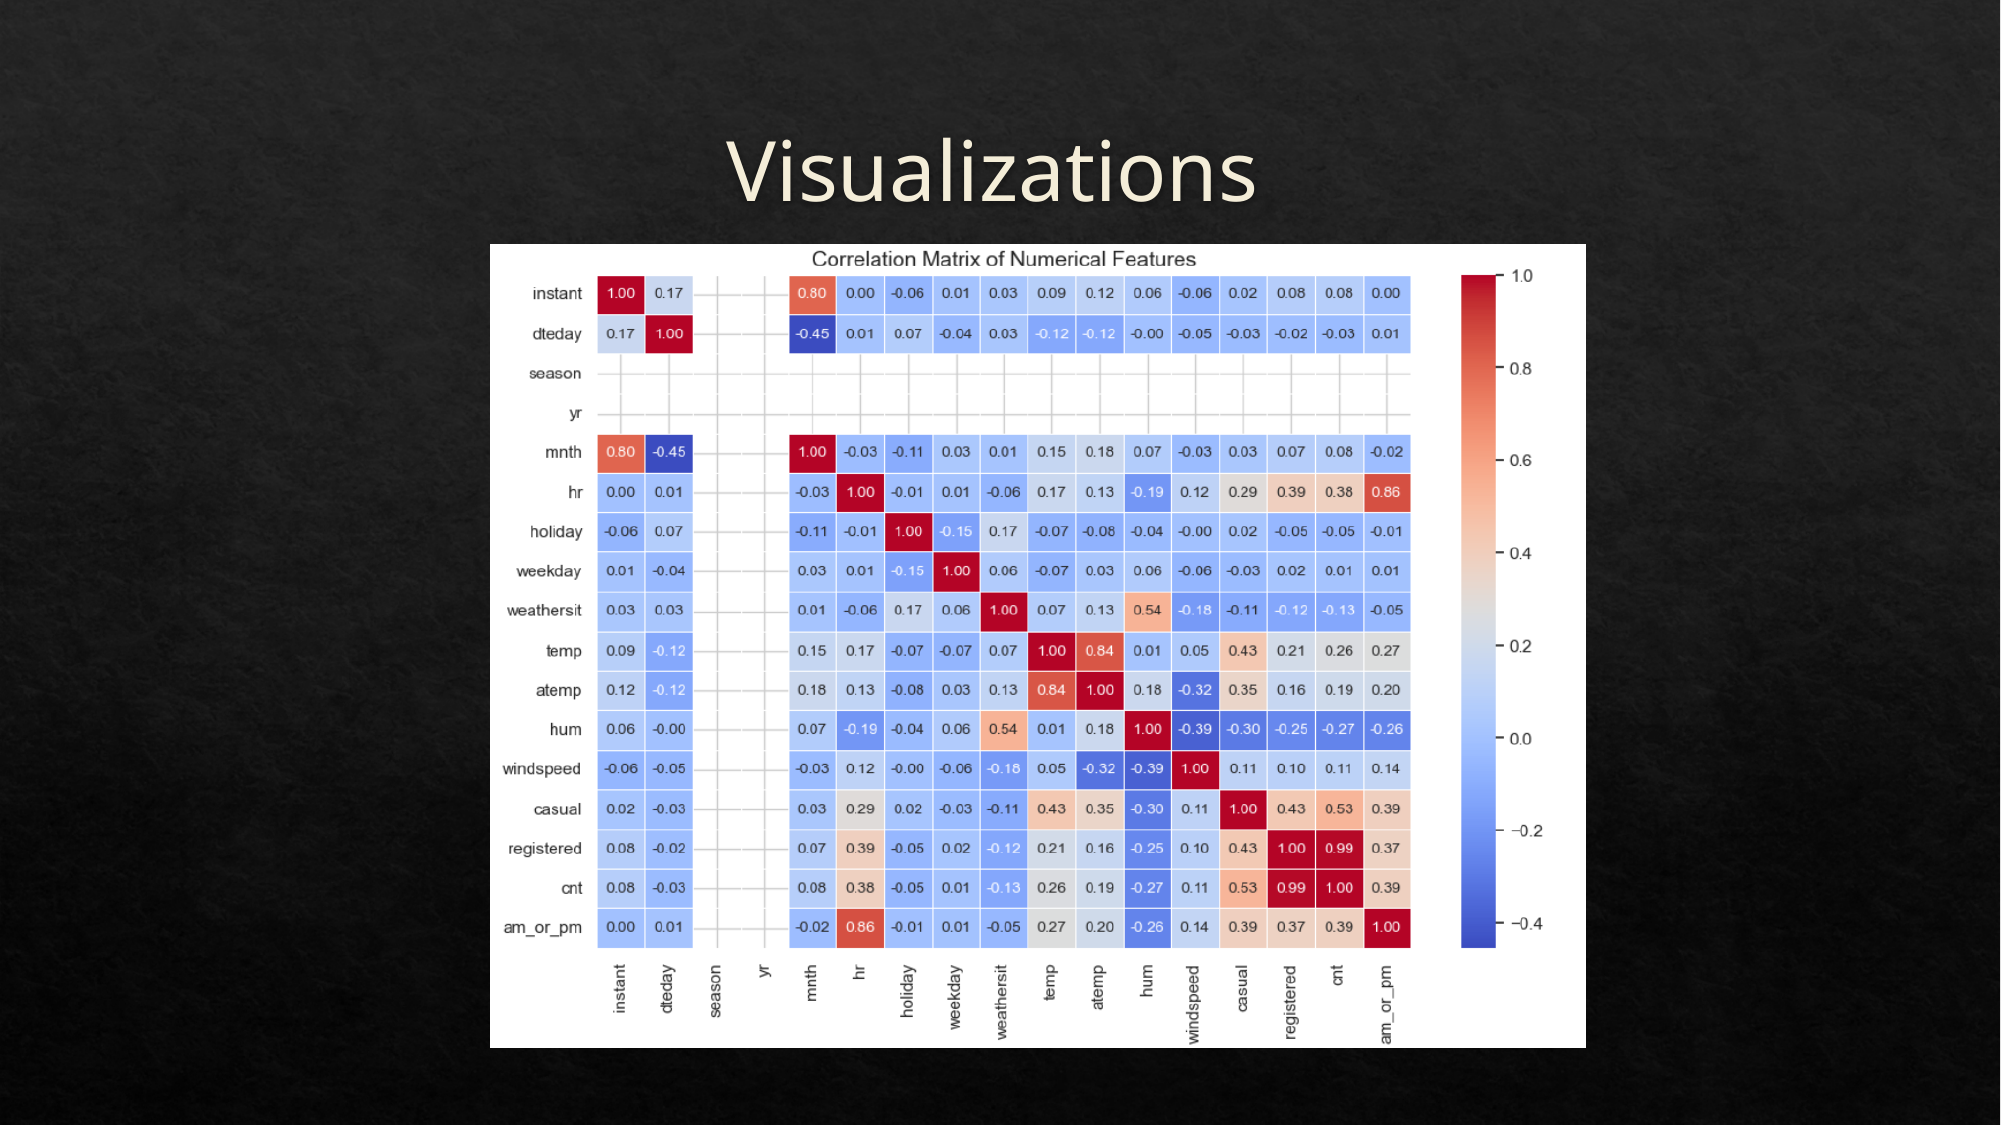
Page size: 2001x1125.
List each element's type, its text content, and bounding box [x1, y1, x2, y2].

title Visualizations [0, 64, 1986, 286]
picture [490, 244, 1586, 1048]
